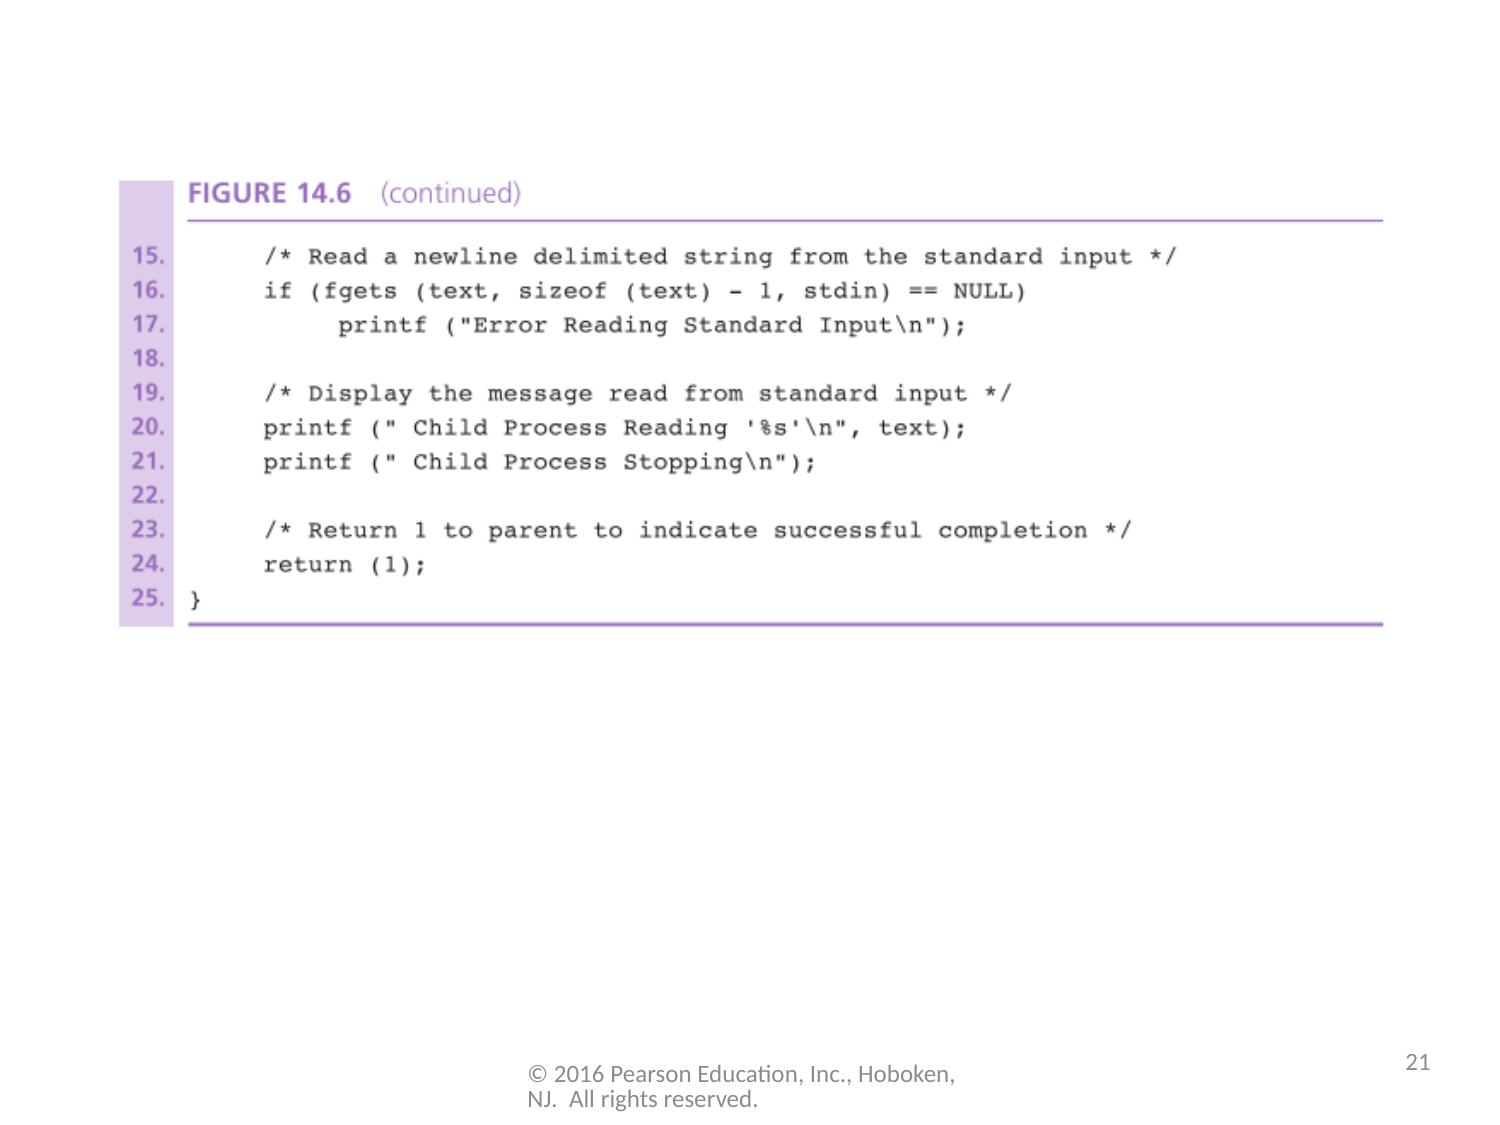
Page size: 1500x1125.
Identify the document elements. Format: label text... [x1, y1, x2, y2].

slide_number 21 [1095, 1030, 1446, 1091]
picture [99, 162, 1422, 670]
footer © 2016 Pearson Education, Inc., Hoboken, NJ. All rights reserved. [512, 1042, 988, 1103]
